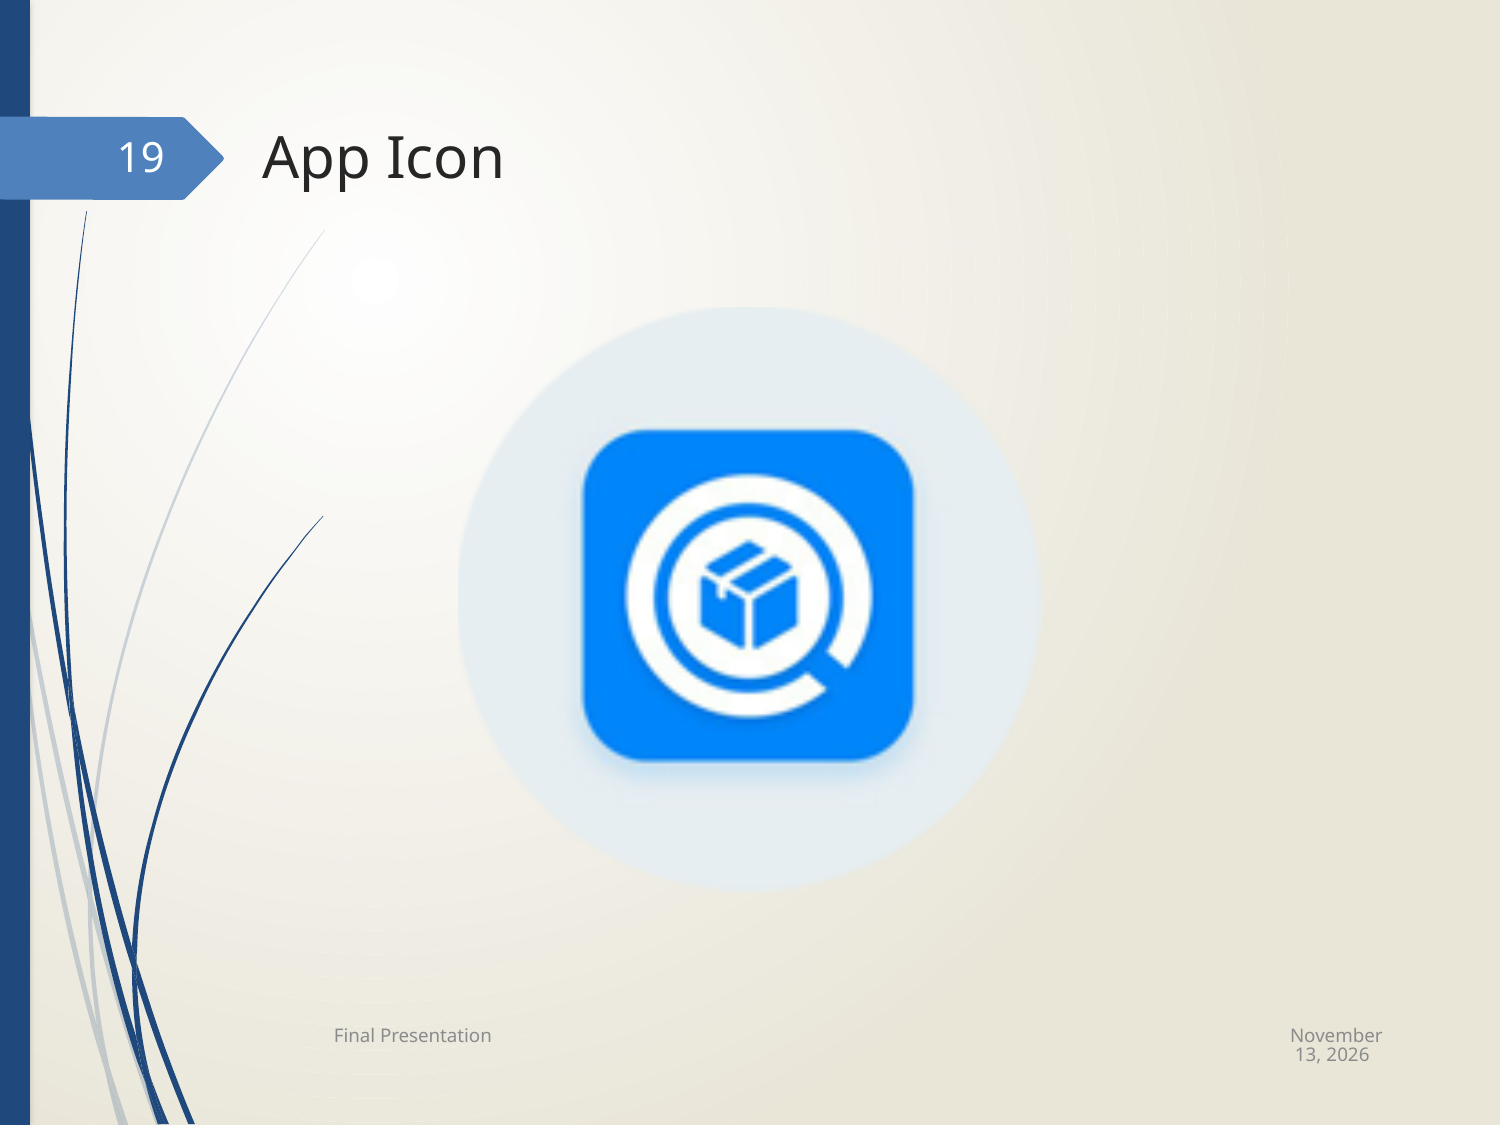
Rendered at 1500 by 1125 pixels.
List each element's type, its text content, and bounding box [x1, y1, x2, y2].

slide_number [1275, 1006, 1401, 1068]
slide_number 19 [83, 129, 180, 190]
footer Final Presentation [318, 1006, 1257, 1067]
picture [458, 307, 1042, 892]
title App Icon [247, 113, 1328, 201]
